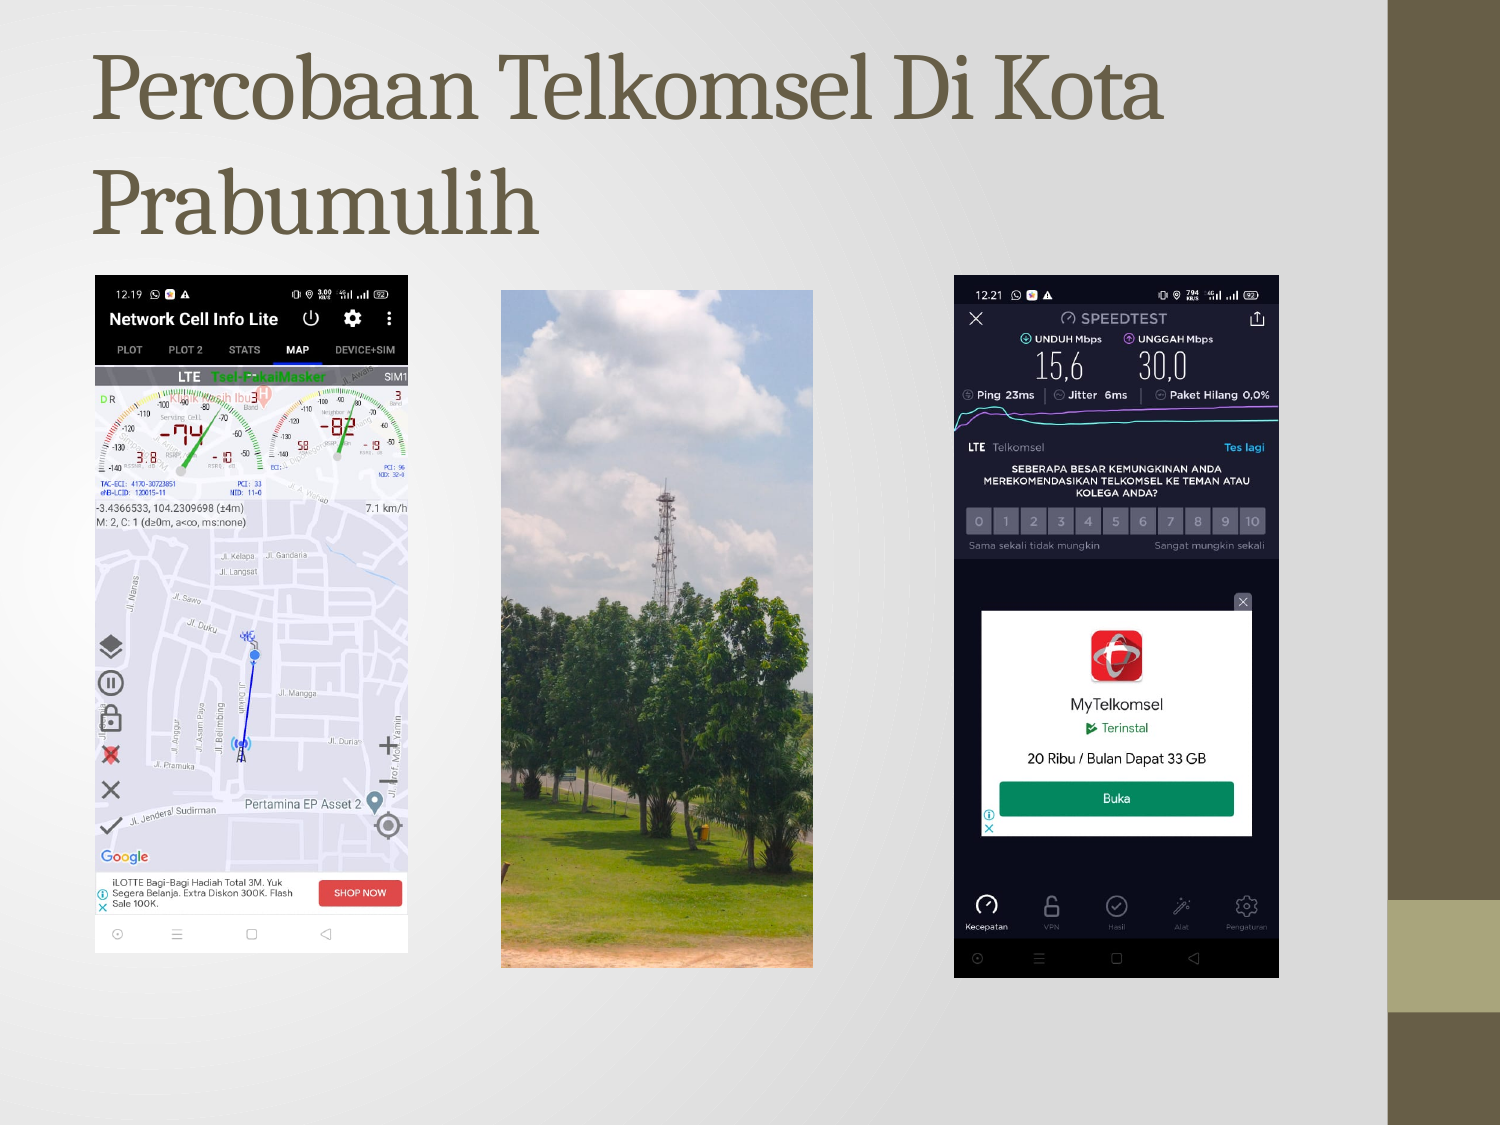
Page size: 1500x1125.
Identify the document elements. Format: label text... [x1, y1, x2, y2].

picture [953, 274, 1280, 979]
title Percobaan Telkomsel Di Kota Prabumulih [75, 45, 1325, 233]
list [501, 290, 814, 969]
picture [94, 274, 409, 953]
